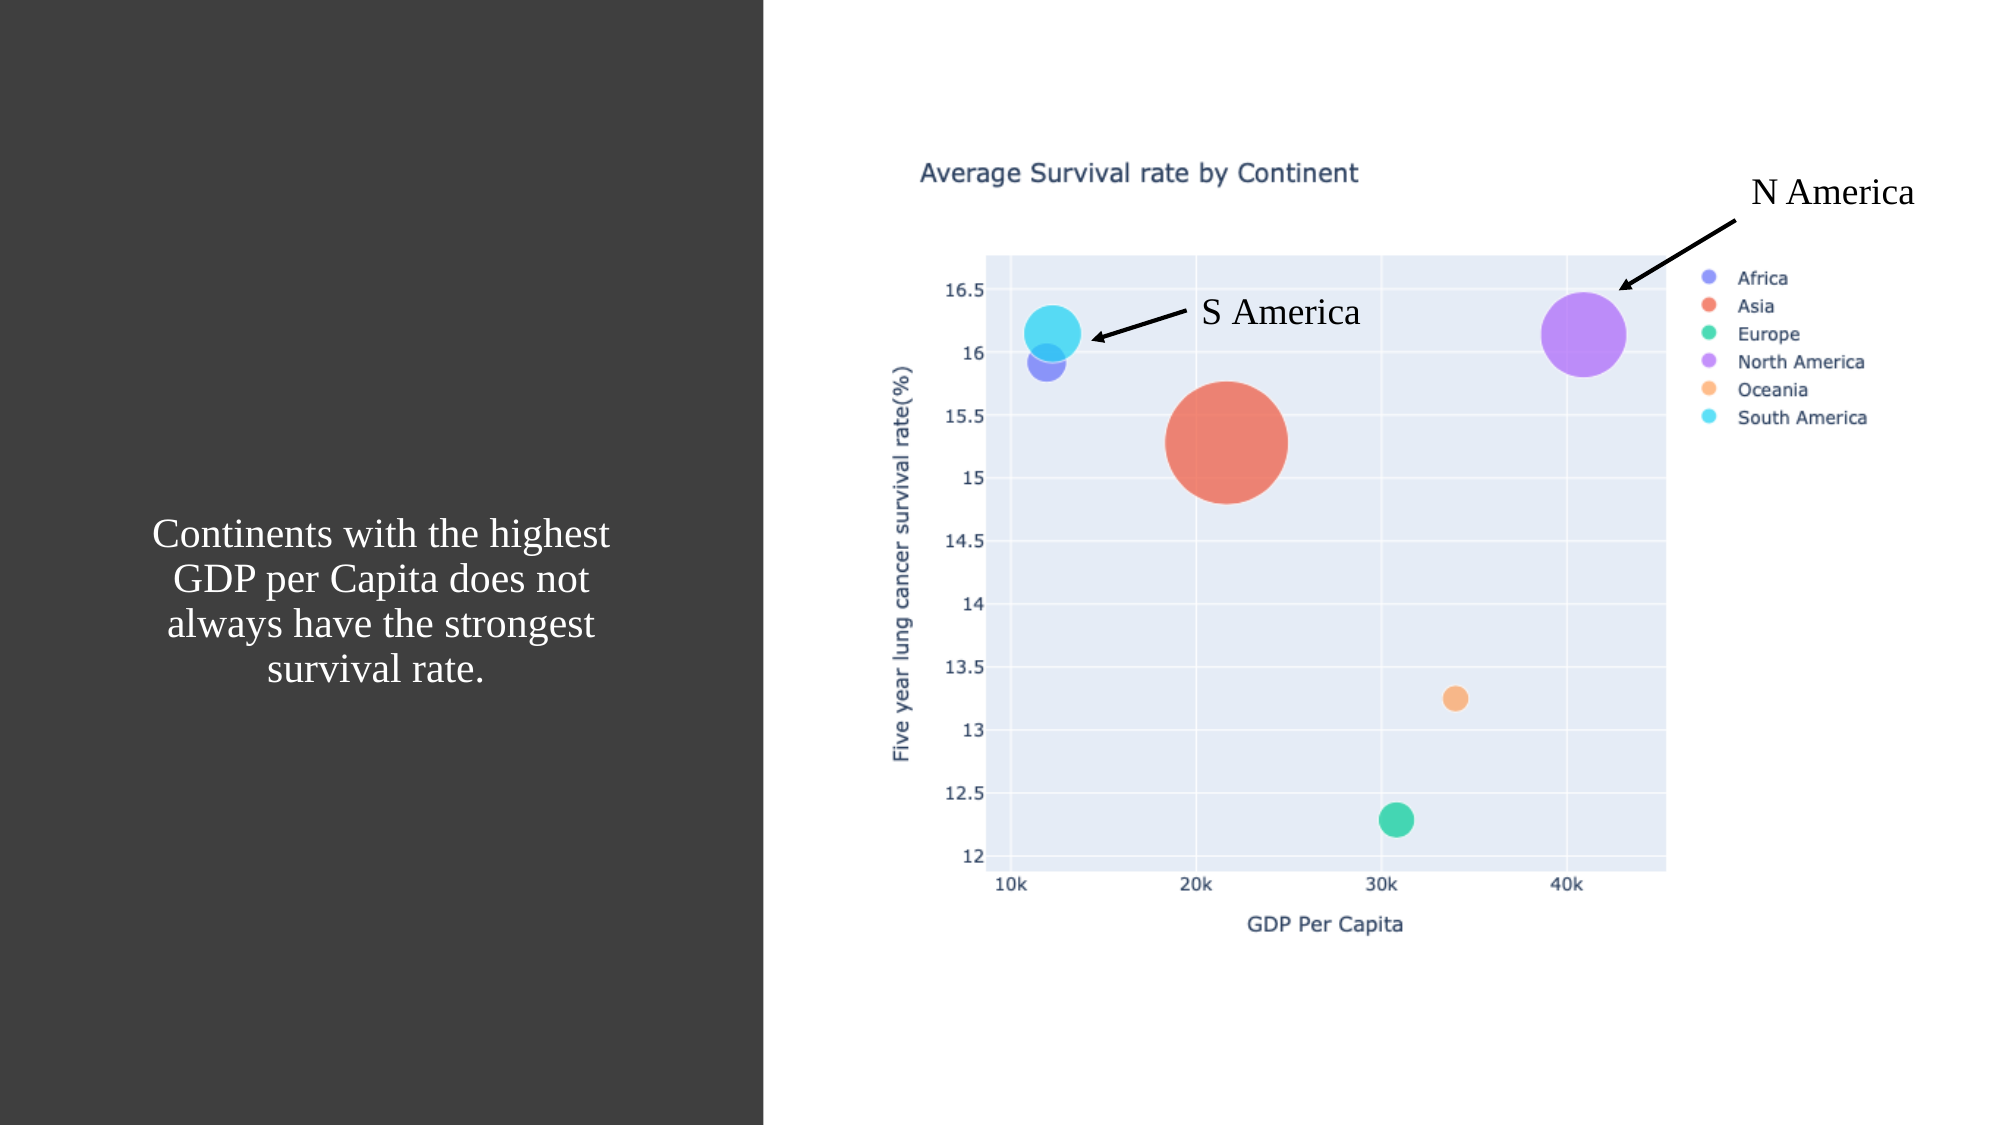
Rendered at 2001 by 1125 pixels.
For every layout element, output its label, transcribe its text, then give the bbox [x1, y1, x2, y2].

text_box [1618, 220, 1736, 291]
list Continents with the highest GDP per Capita does not always have the strongest survival rate. [105, 432, 658, 994]
picture [869, 109, 1895, 989]
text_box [1091, 310, 1187, 341]
text_box N America [1895, 159, 1931, 220]
text_box [0, 0, 764, 1125]
